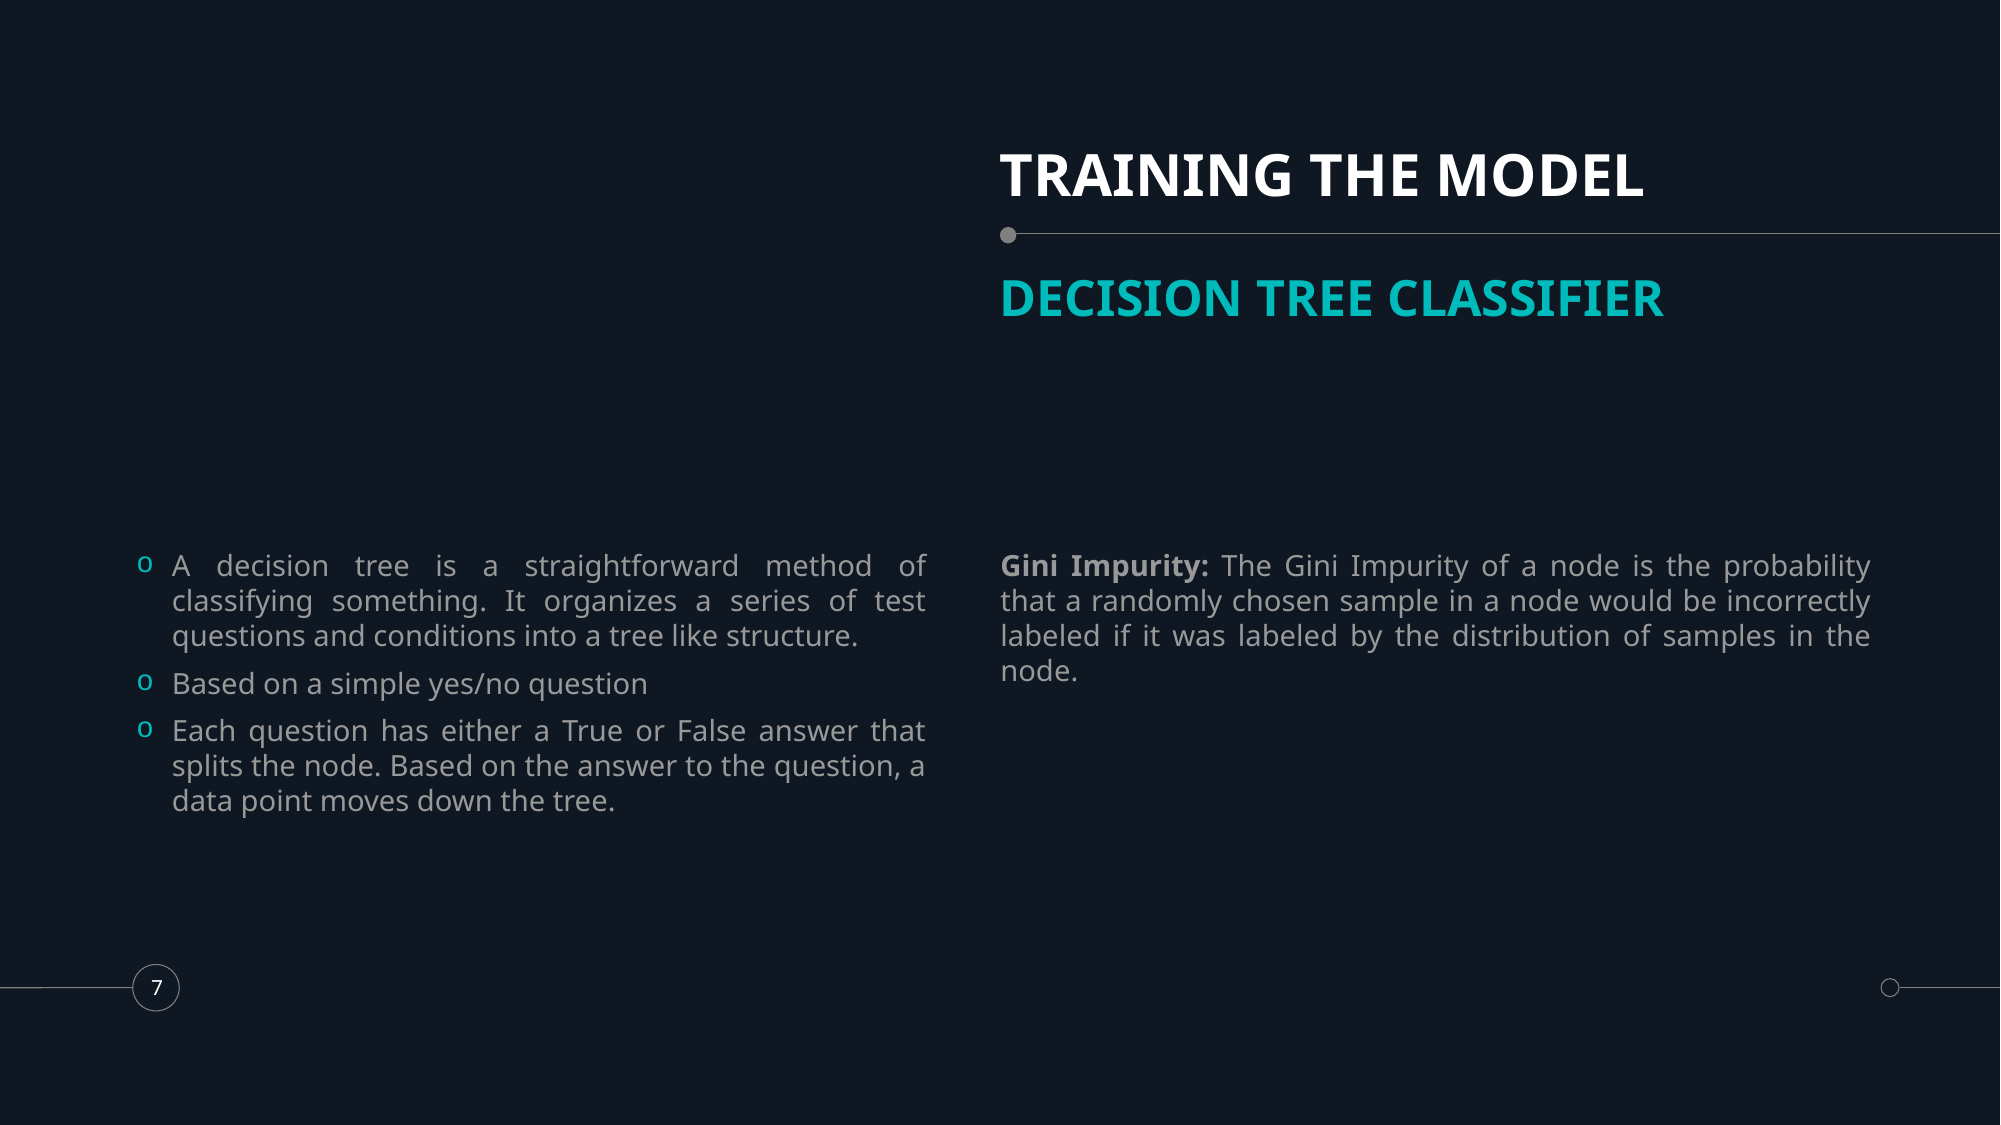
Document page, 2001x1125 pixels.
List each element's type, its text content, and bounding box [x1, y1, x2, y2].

slide_number 7 [127, 964, 186, 1014]
title TRAINING THE MODEL [999, 116, 1872, 210]
list DECISION TREE CLASSIFIER [999, 266, 1869, 428]
list A decision tree is a straightforward method of classifying something. It organizes a series of test questions and conditions into a tree like structure. Based on a simple yes/no question Each question has either a True or False answer that splits the node. Based on the answer to the question, a data point moves down the tree. [136, 547, 927, 917]
